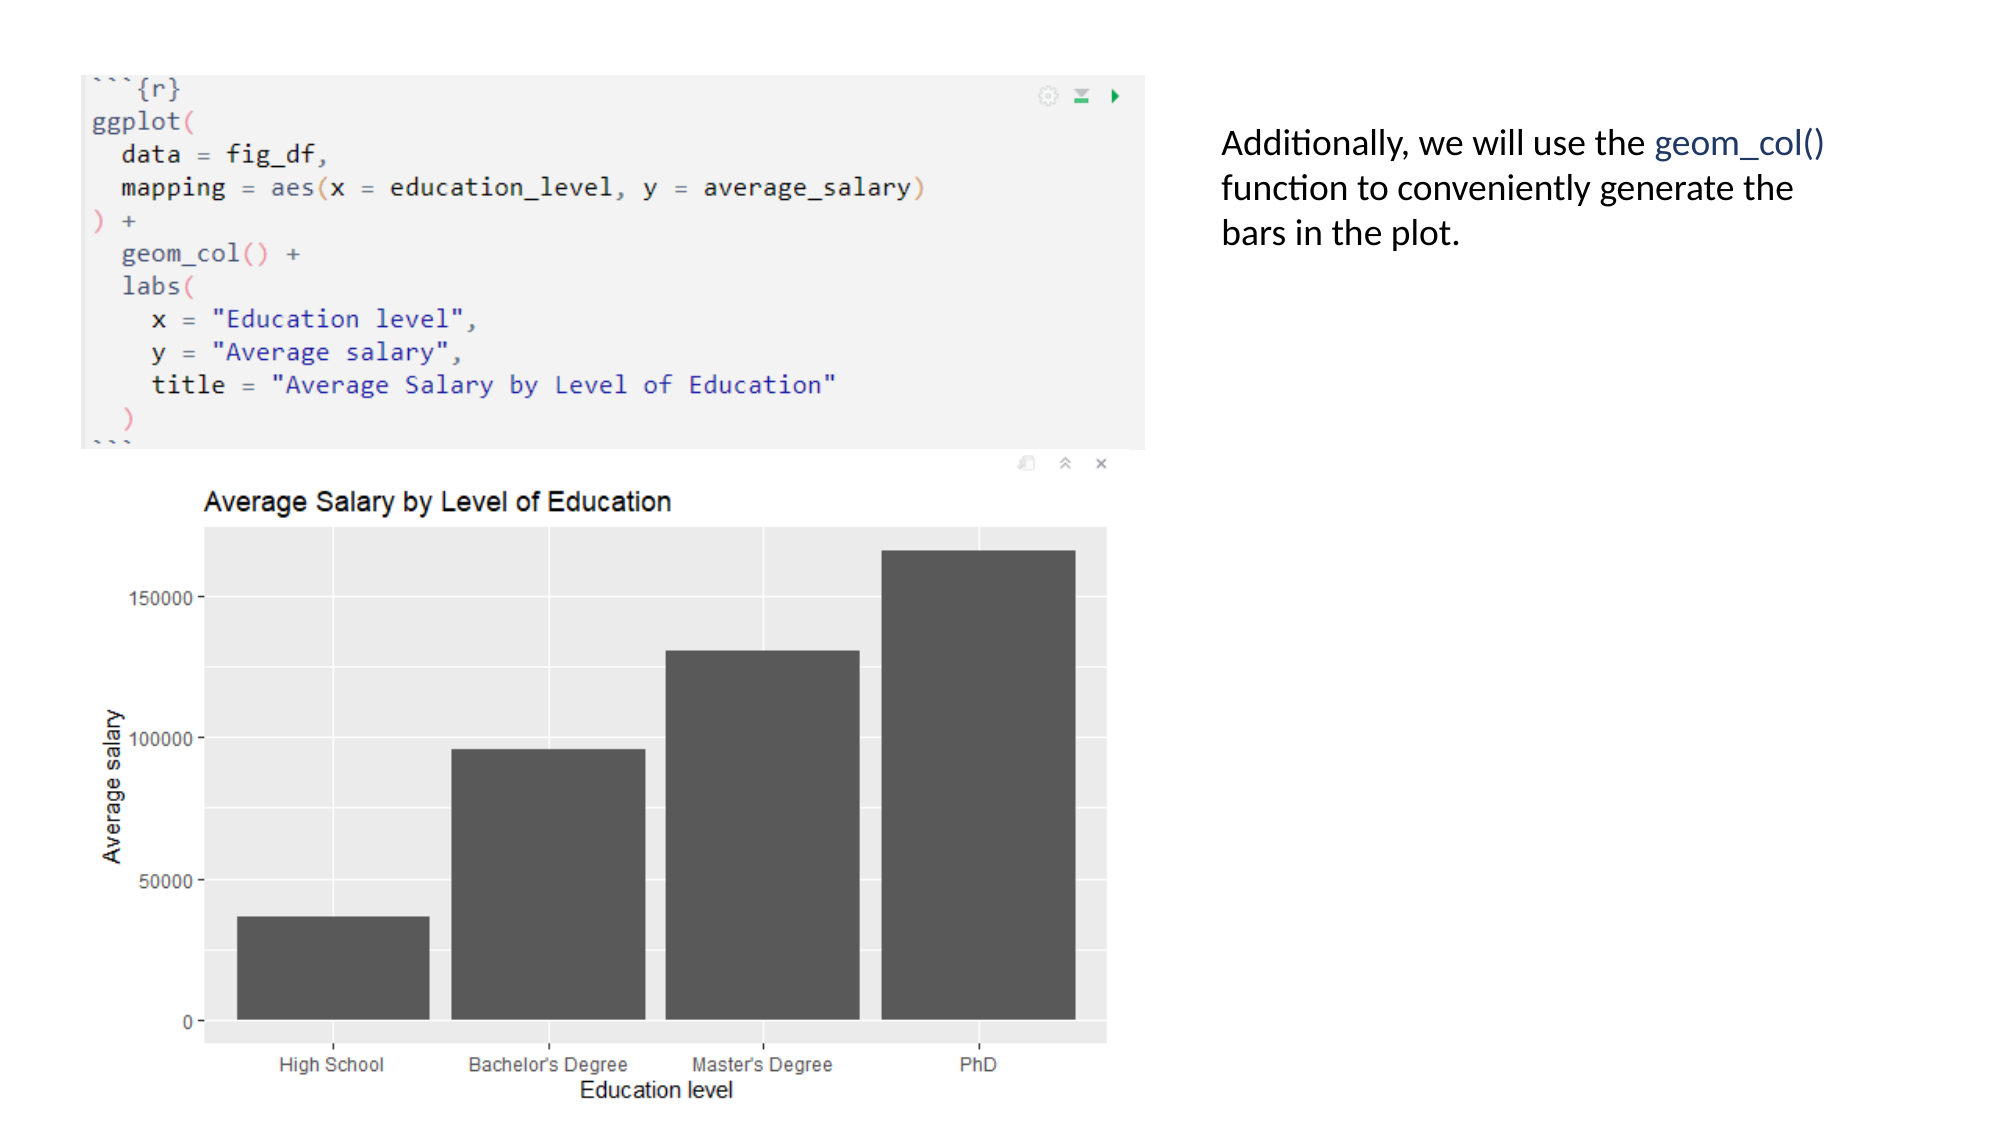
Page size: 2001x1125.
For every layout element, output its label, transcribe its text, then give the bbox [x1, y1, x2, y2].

picture [81, 75, 1145, 1117]
text_box Additionally, we will use the geom_col() function to conveniently generate the bars in the plot. [1206, 110, 1854, 261]
